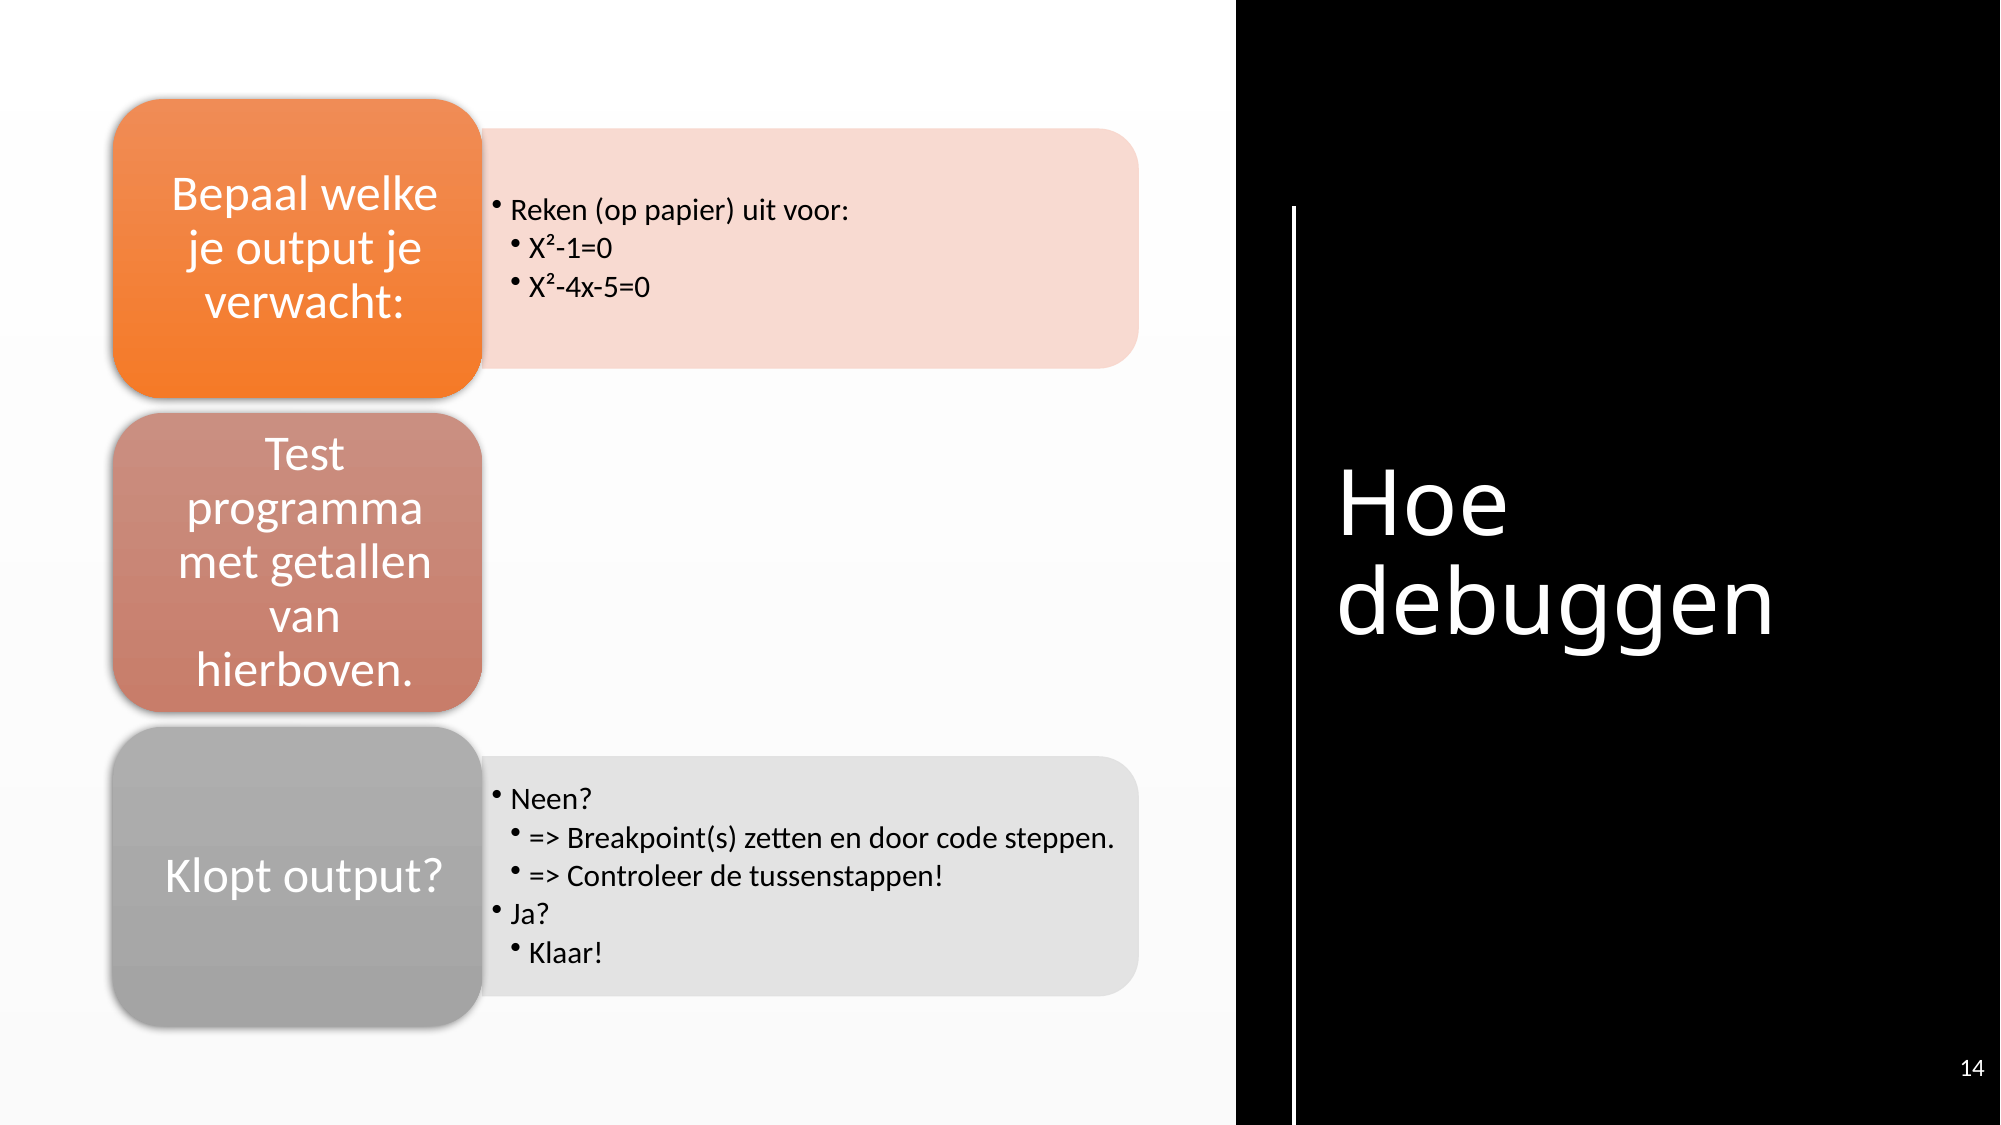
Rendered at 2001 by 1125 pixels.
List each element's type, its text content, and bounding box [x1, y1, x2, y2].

title Hoe debuggen [1320, 206, 1895, 905]
text_box [1235, 0, 2000, 1125]
slide_number 14 [1923, 1036, 2000, 1097]
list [113, 98, 1139, 1027]
